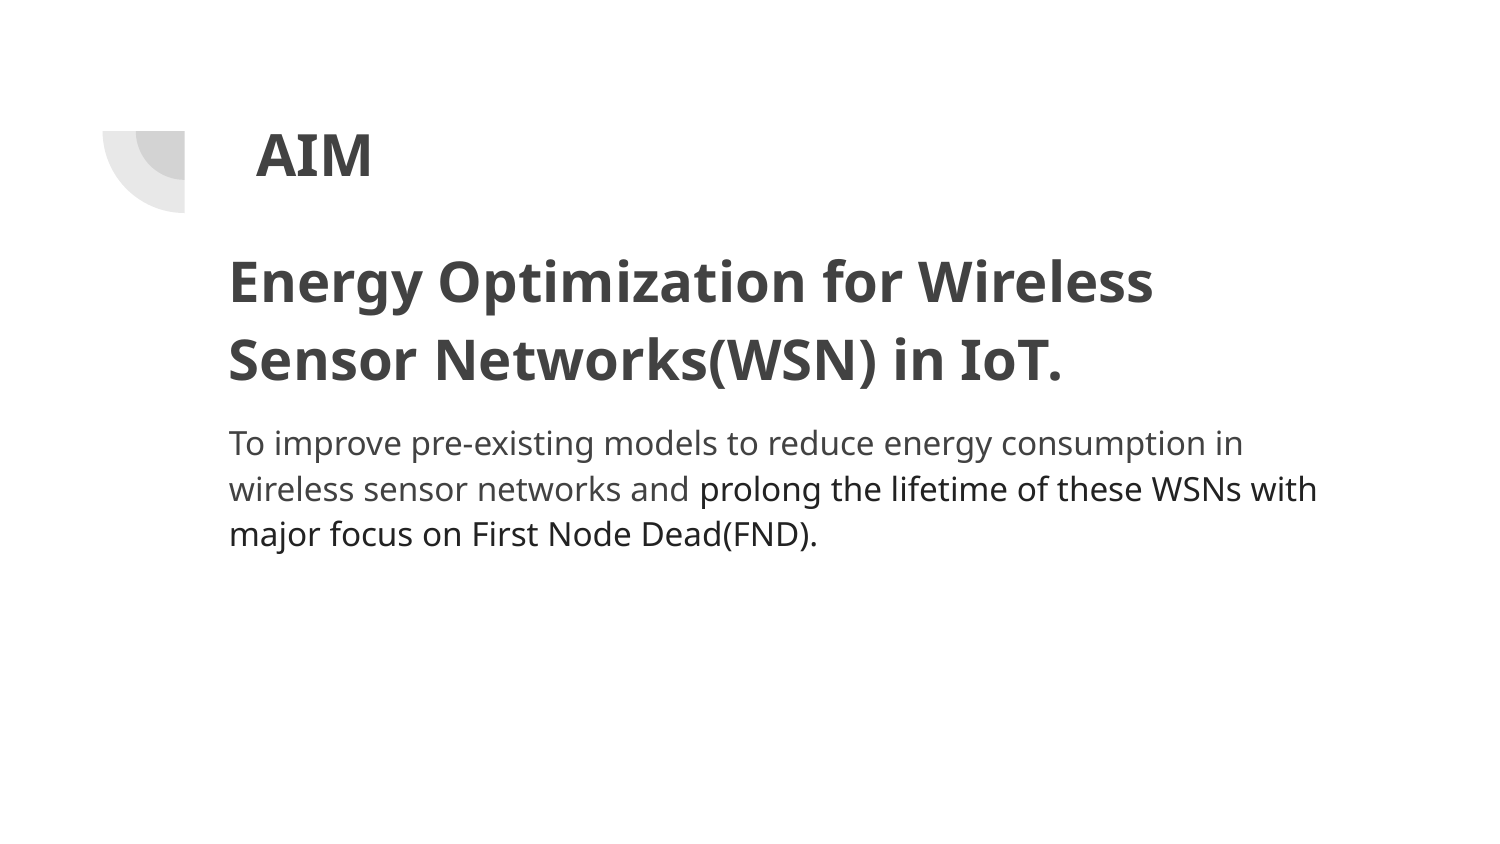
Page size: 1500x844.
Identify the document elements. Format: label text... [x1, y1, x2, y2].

title AIM [12, 102, 1411, 221]
list Energy Optimization for Wireless Sensor Networks(WSN) in IoT. To improve pre-existing models to reduce energy consumption in wireless sensor networks and prolong the lifetime of these WSNs with major focus on First Node Dead(FND). [213, 220, 1368, 744]
